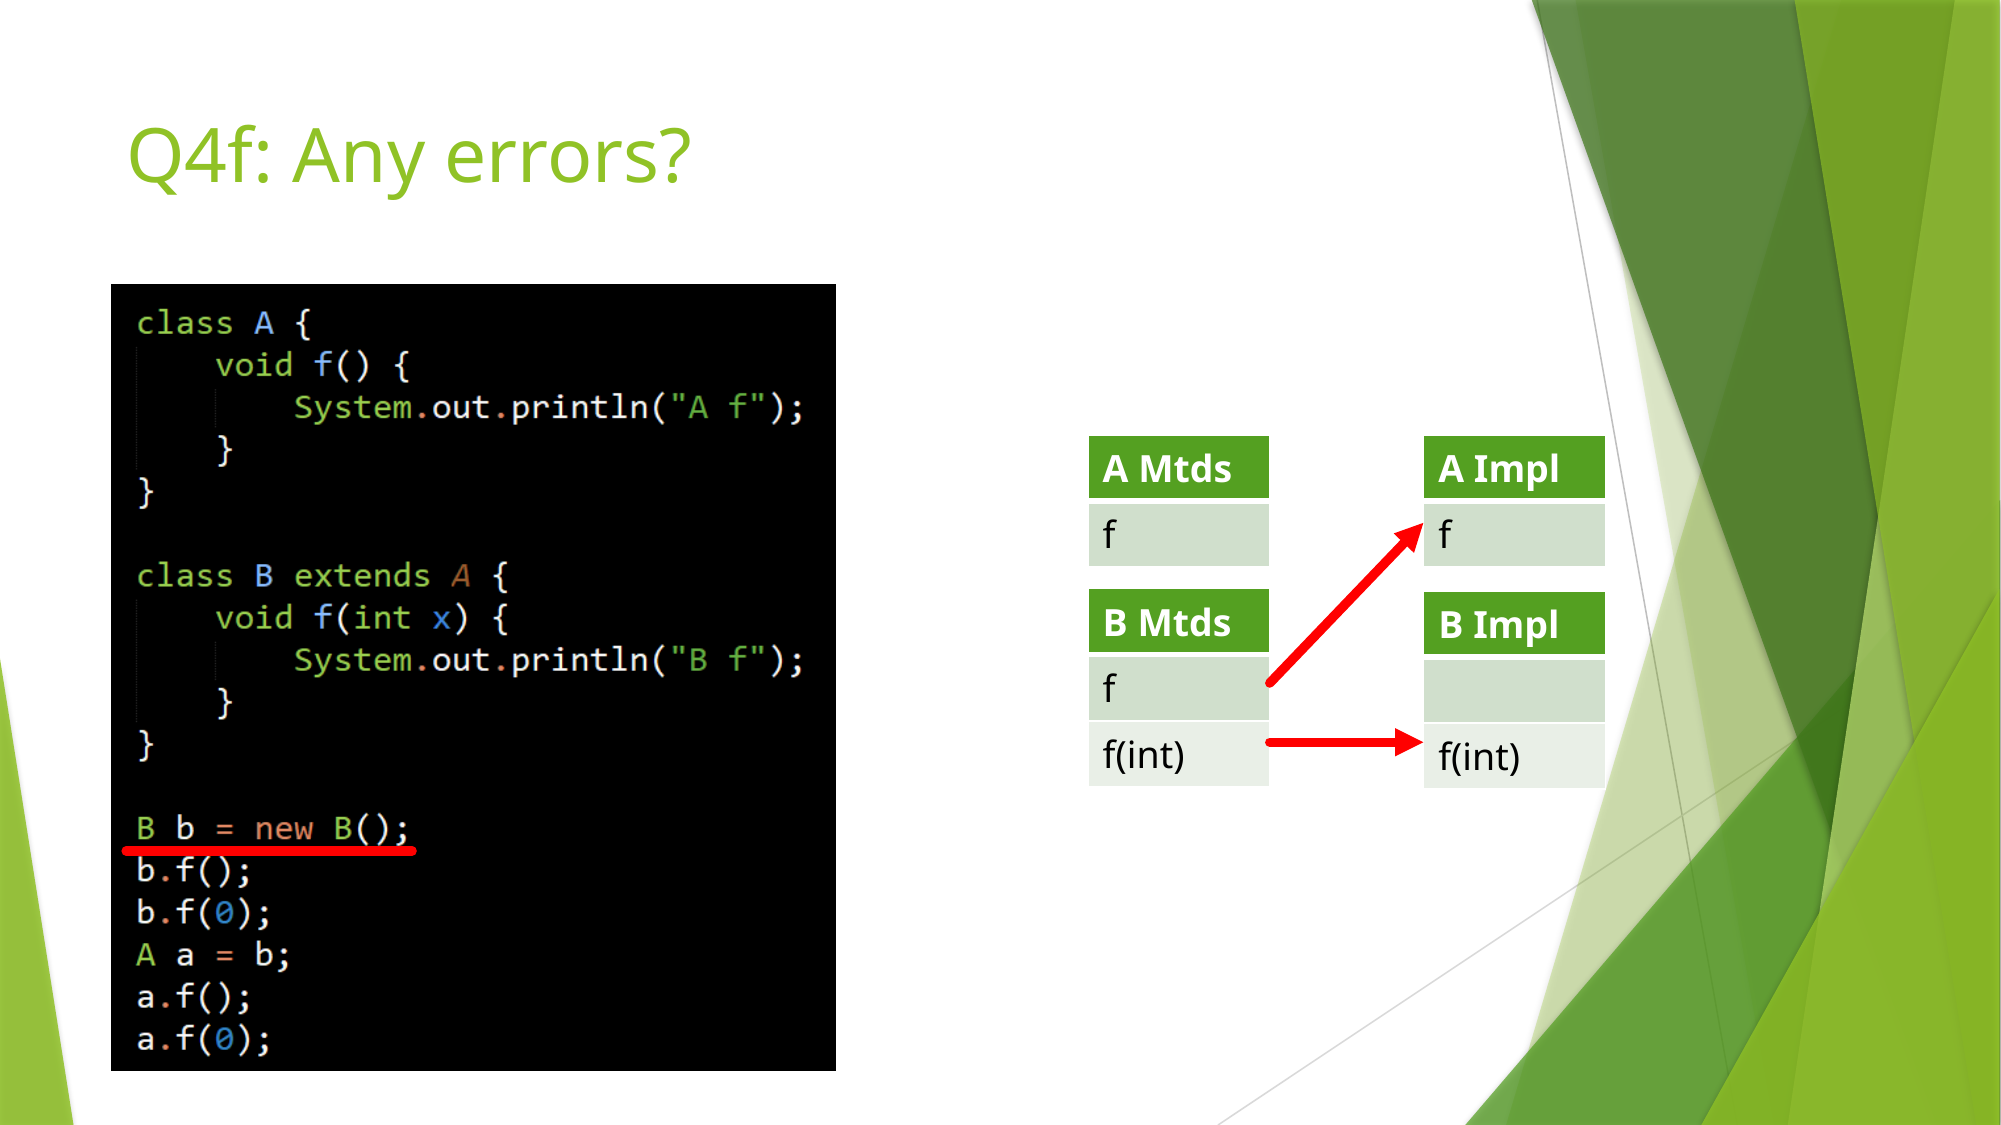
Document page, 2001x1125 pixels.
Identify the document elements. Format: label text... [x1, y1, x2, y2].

table_cell f [1424, 504, 1605, 566]
table_cell [1424, 660, 1605, 722]
picture [110, 283, 837, 1072]
title Q4f: Any errors? [111, 99, 1522, 317]
table_cell f(int) [1089, 722, 1269, 786]
table_cell f [1089, 657, 1269, 720]
table_header B Impl [1428, 592, 1605, 654]
table_header B Mtds [1089, 589, 1264, 652]
table_cell f [1089, 504, 1269, 566]
table_header A Mtds [1089, 436, 1269, 498]
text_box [1269, 522, 1424, 684]
table_header A Impl [1424, 436, 1605, 498]
table_cell f(int) [1424, 724, 1605, 788]
